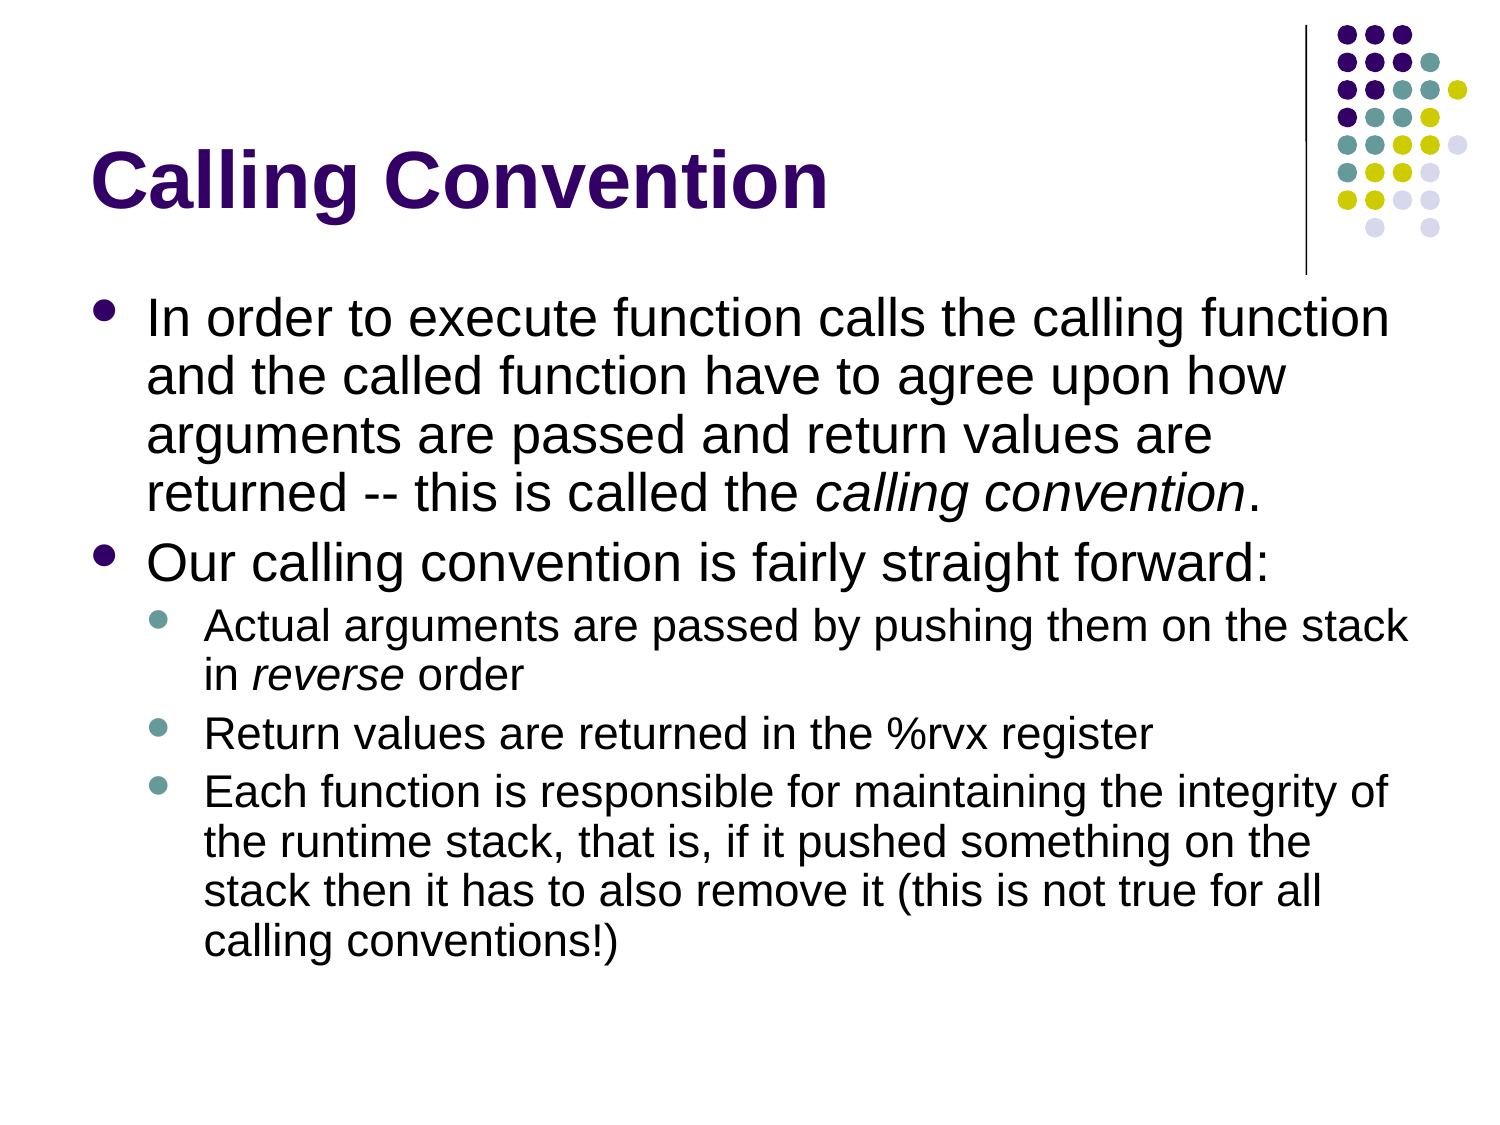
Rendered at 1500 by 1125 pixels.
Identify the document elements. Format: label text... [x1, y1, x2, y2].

title Calling Convention [75, 20, 1313, 233]
list In order to execute function calls the calling function and the called function have to agree upon how arguments are passed and return values are returned -- this is called the calling convention. Our calling convention is fairly straight forward: Actual arguments are passed by pushing them on the stack in reverse order Return values are returned in the %rvx register Each function is responsible for maintaining the integrity of the runtime stack, that is, if it pushed something on the stack then it has to also remove it (this is not true for all calling conventions!) [75, 282, 1425, 1006]
